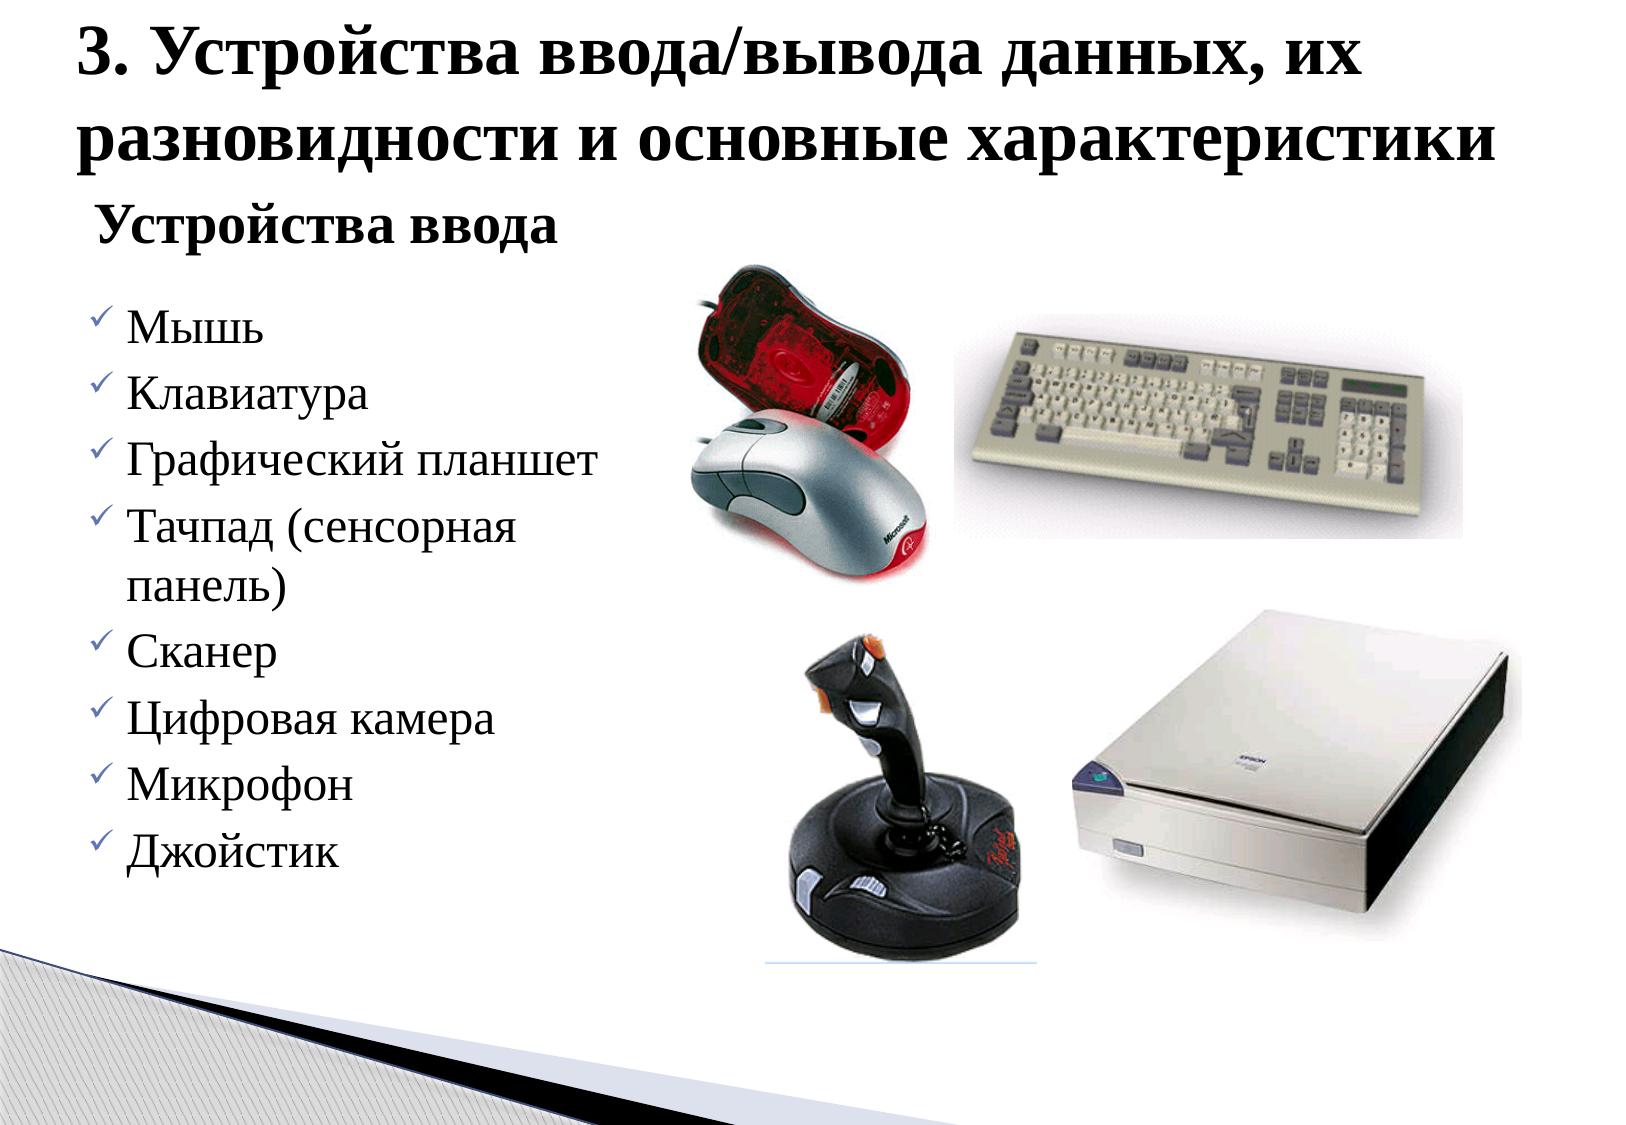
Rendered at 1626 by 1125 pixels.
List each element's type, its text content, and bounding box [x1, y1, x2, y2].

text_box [689, 255, 936, 587]
picture [1072, 609, 1522, 942]
title Устройства ввода [61, 183, 1412, 263]
picture [953, 314, 1463, 539]
list Мышь Клавиатура Графический планшет Тачпад (сенсорная панель) Сканер Цифровая камера Микрофон Джойстик [56, 286, 677, 887]
text_box 3. Устройства ввода/вывода данных, их разновидности и основные характеристики [61, 0, 1618, 183]
picture [765, 632, 1038, 965]
